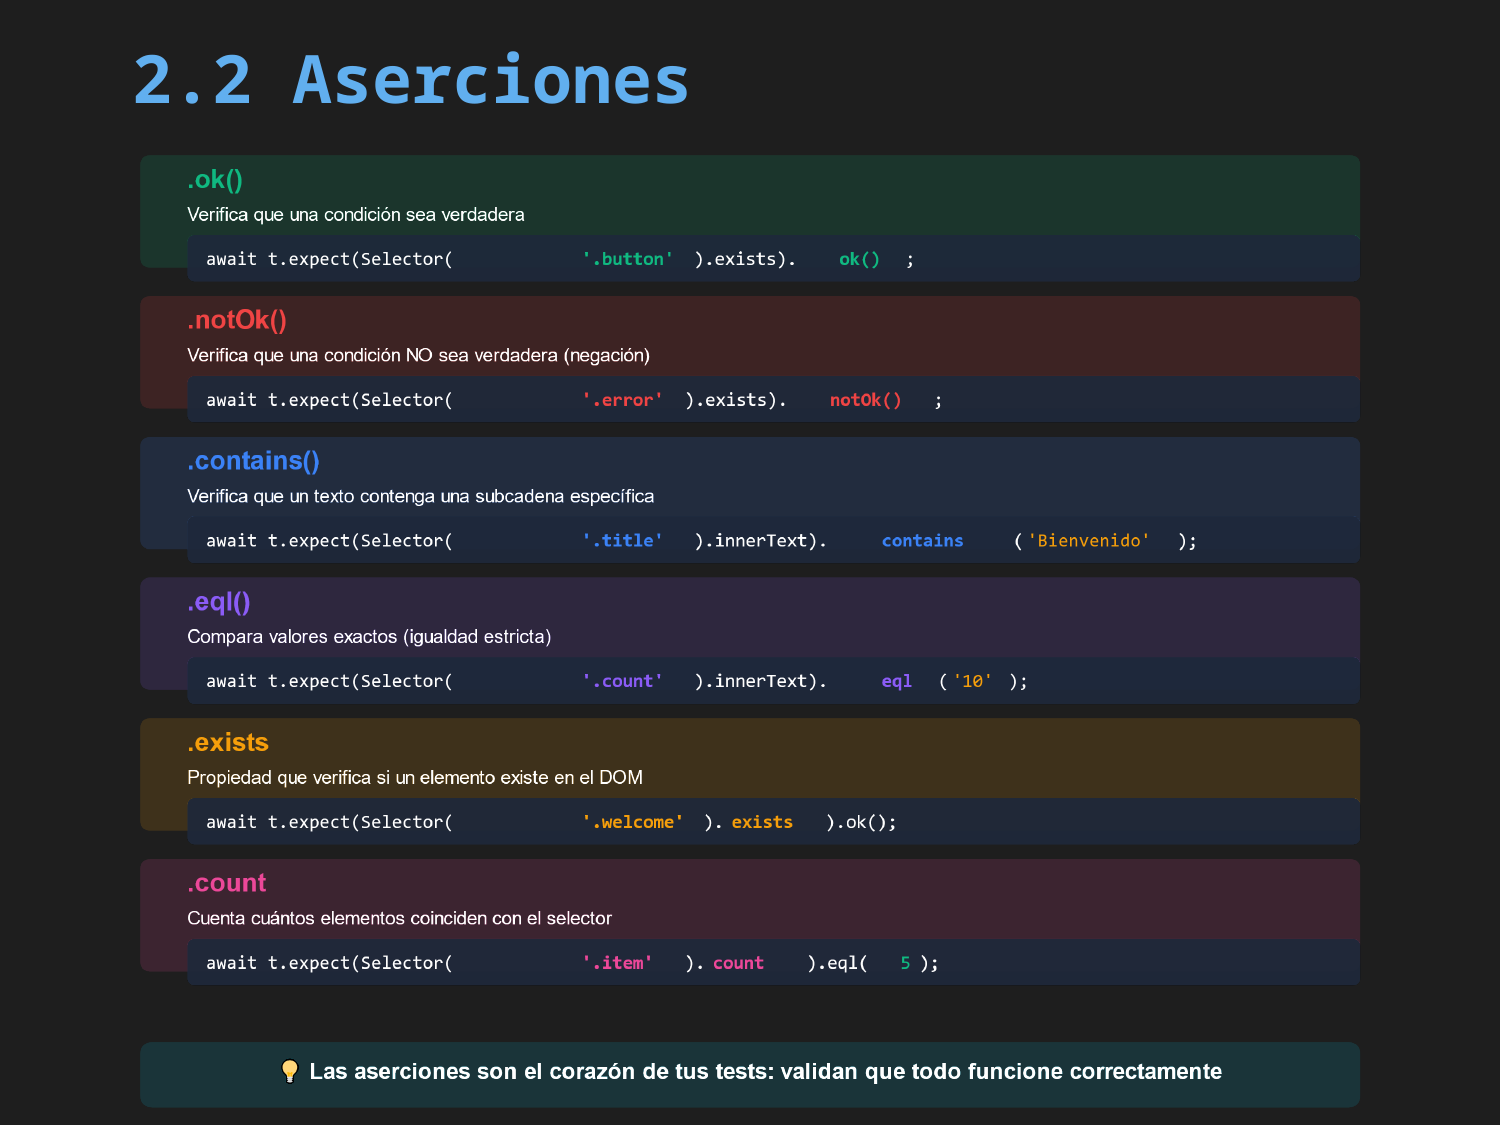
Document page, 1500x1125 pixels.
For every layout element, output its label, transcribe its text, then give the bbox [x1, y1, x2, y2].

picture [93, 107, 1407, 1125]
text_box 2.2 Aserciones [117, 29, 707, 106]
